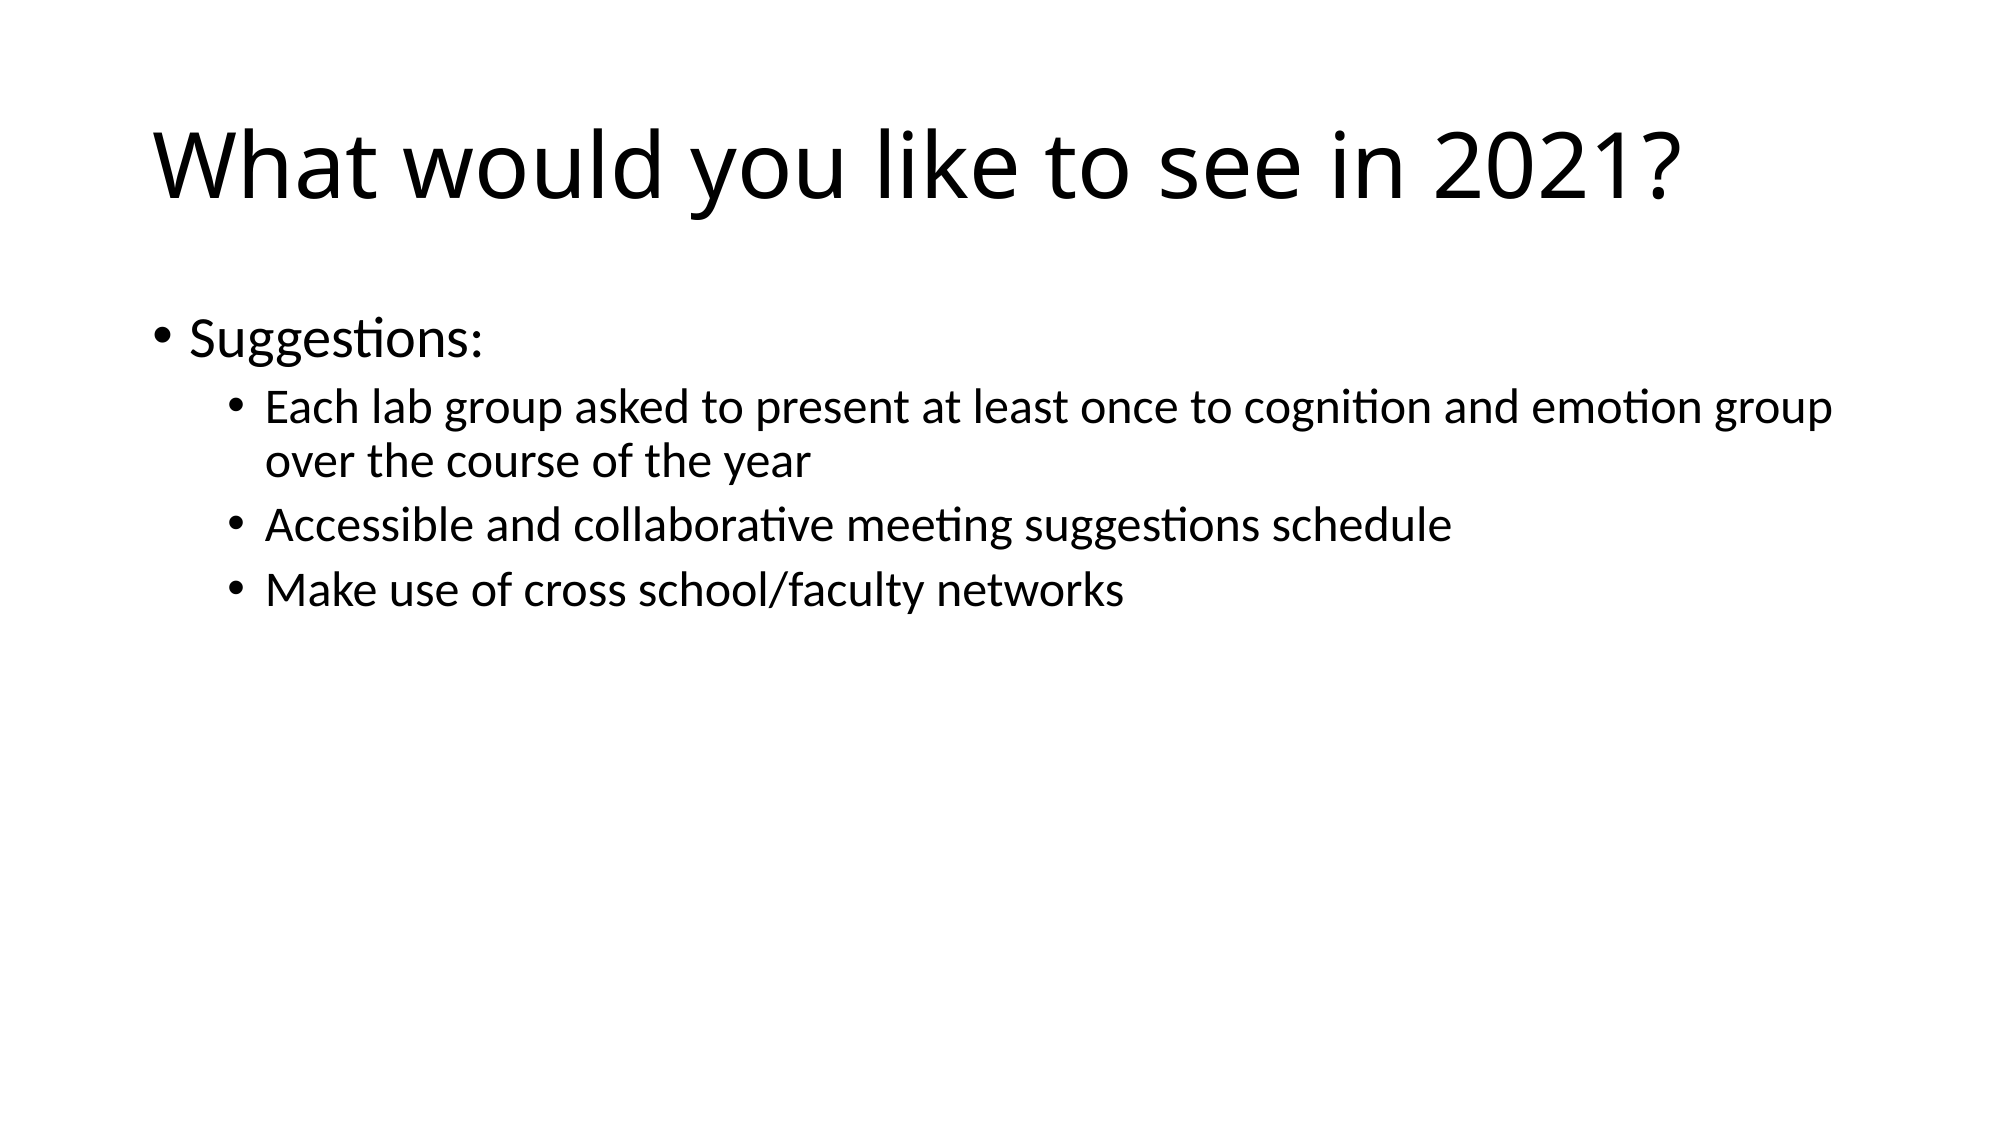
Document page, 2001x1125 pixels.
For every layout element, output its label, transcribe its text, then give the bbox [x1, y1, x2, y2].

list Suggestions: Each lab group asked to present at least once to cognition and emotion group over the course of the year Accessible and collaborative meeting suggestions schedule Make use of cross school/faculty networks [137, 299, 1863, 1014]
title What would you like to see in 2021? [137, 59, 1863, 278]
